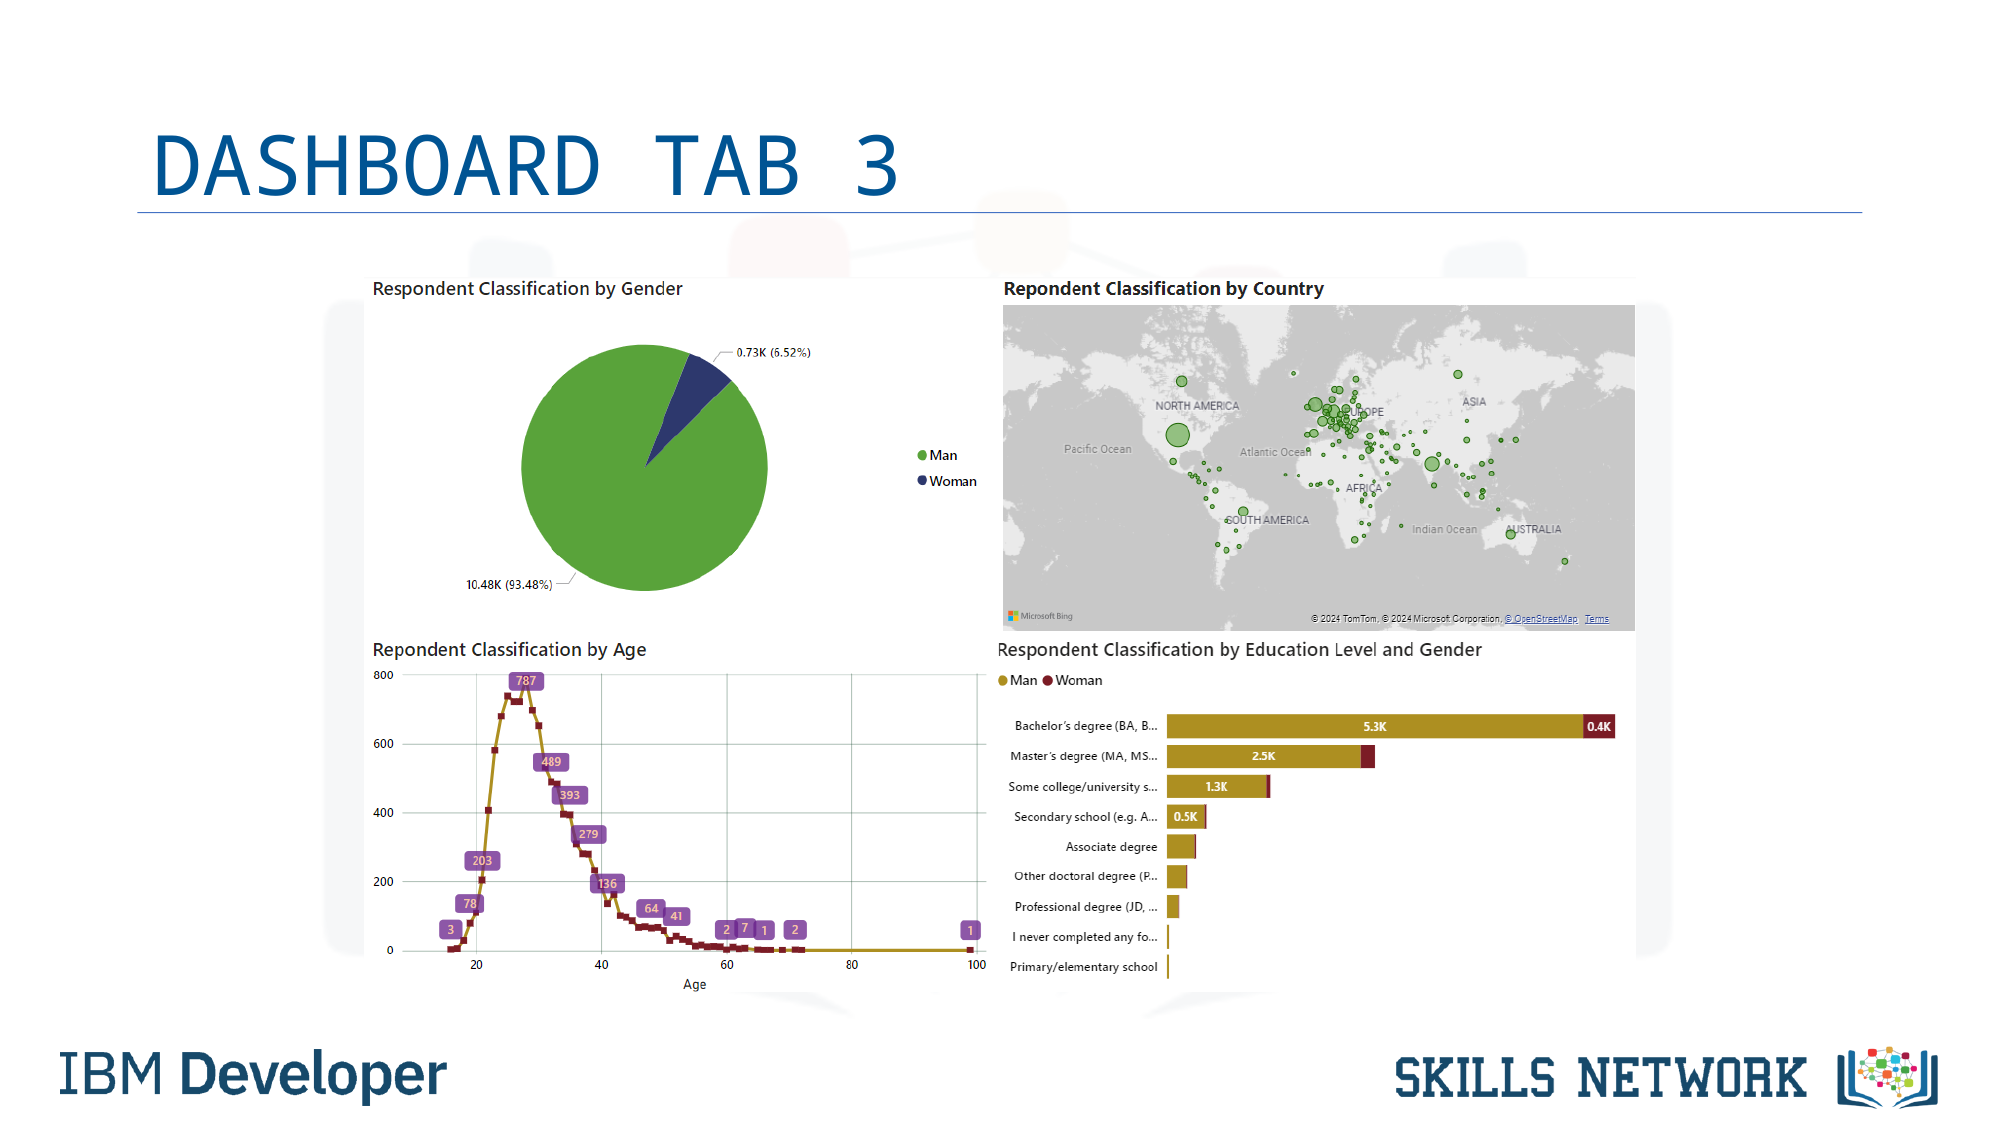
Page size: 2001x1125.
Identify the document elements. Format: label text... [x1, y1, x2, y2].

title DASHBOARD TAB 3 [137, 59, 1863, 278]
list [363, 277, 1636, 992]
picture [1390, 1045, 1945, 1111]
picture [55, 1045, 459, 1108]
